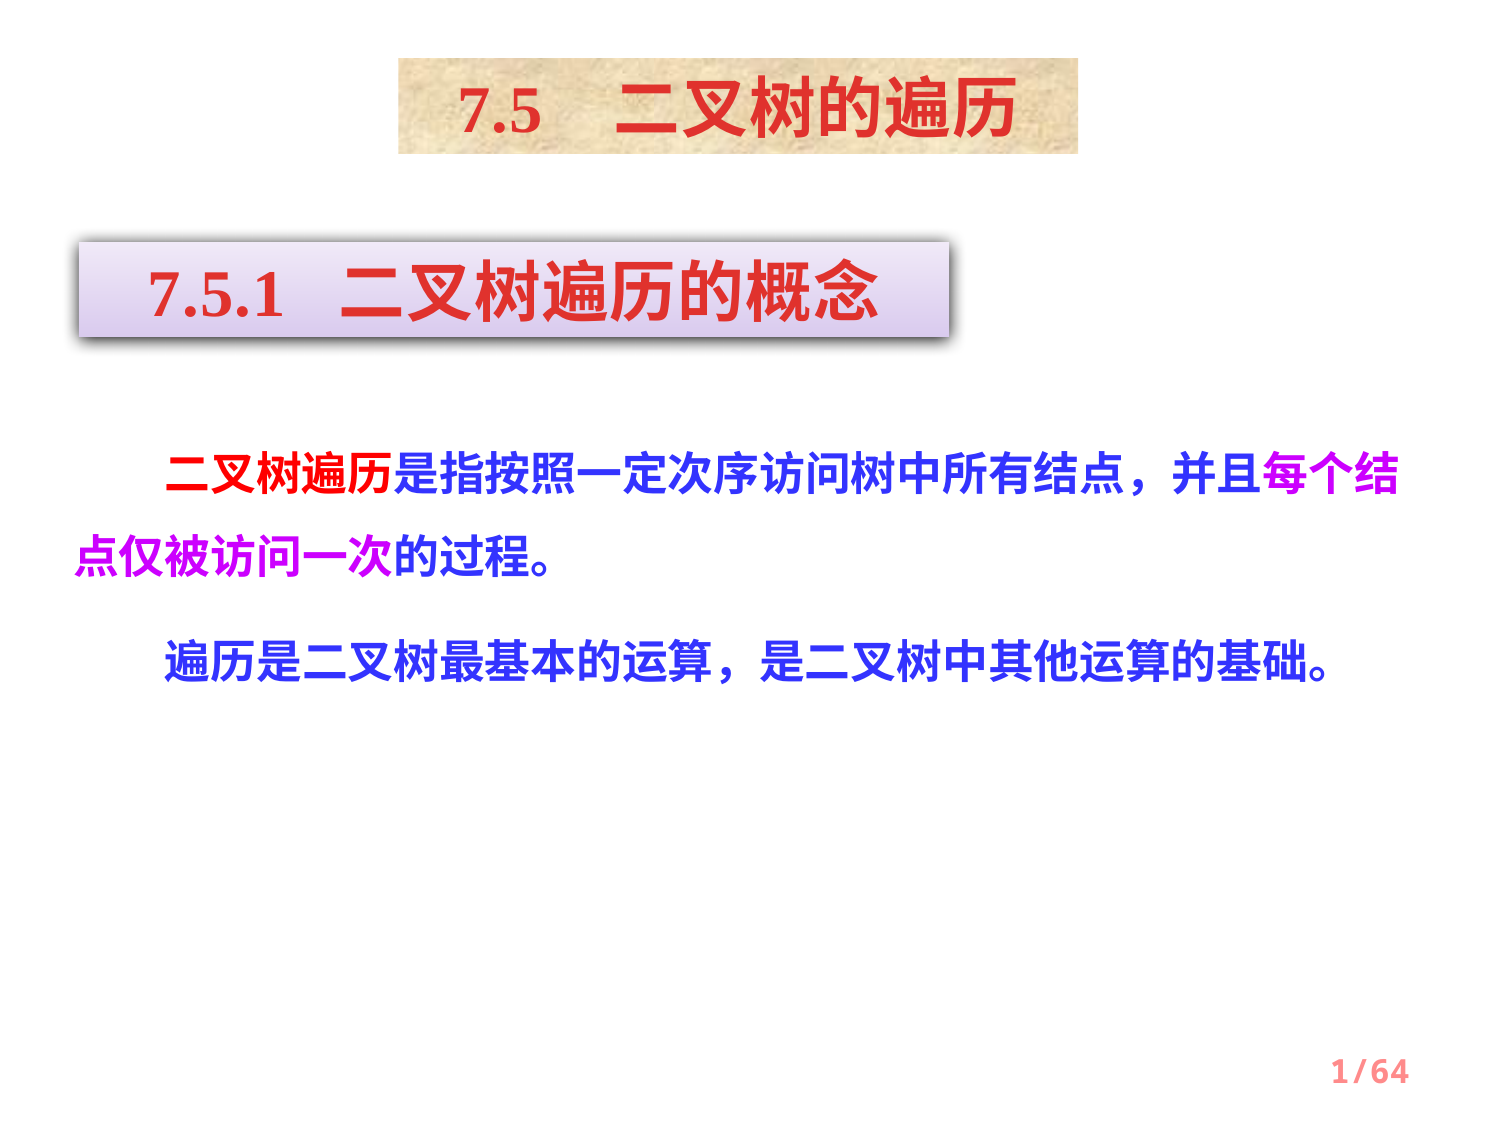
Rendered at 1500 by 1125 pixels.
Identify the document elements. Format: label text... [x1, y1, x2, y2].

text_box 7.5.1 二叉树遍历的概念 [78, 241, 950, 338]
slide_number 1/64 [1074, 1042, 1425, 1103]
text_box 二叉树遍历是指按照一定次序访问树中所有结点，并且每个结点仅被访问一次的过程。 遍历是二叉树最基本的运算，是二叉树中其他运算的基础。 [58, 410, 1421, 696]
text_box 7.5 二叉树的遍历 [398, 58, 1079, 154]
